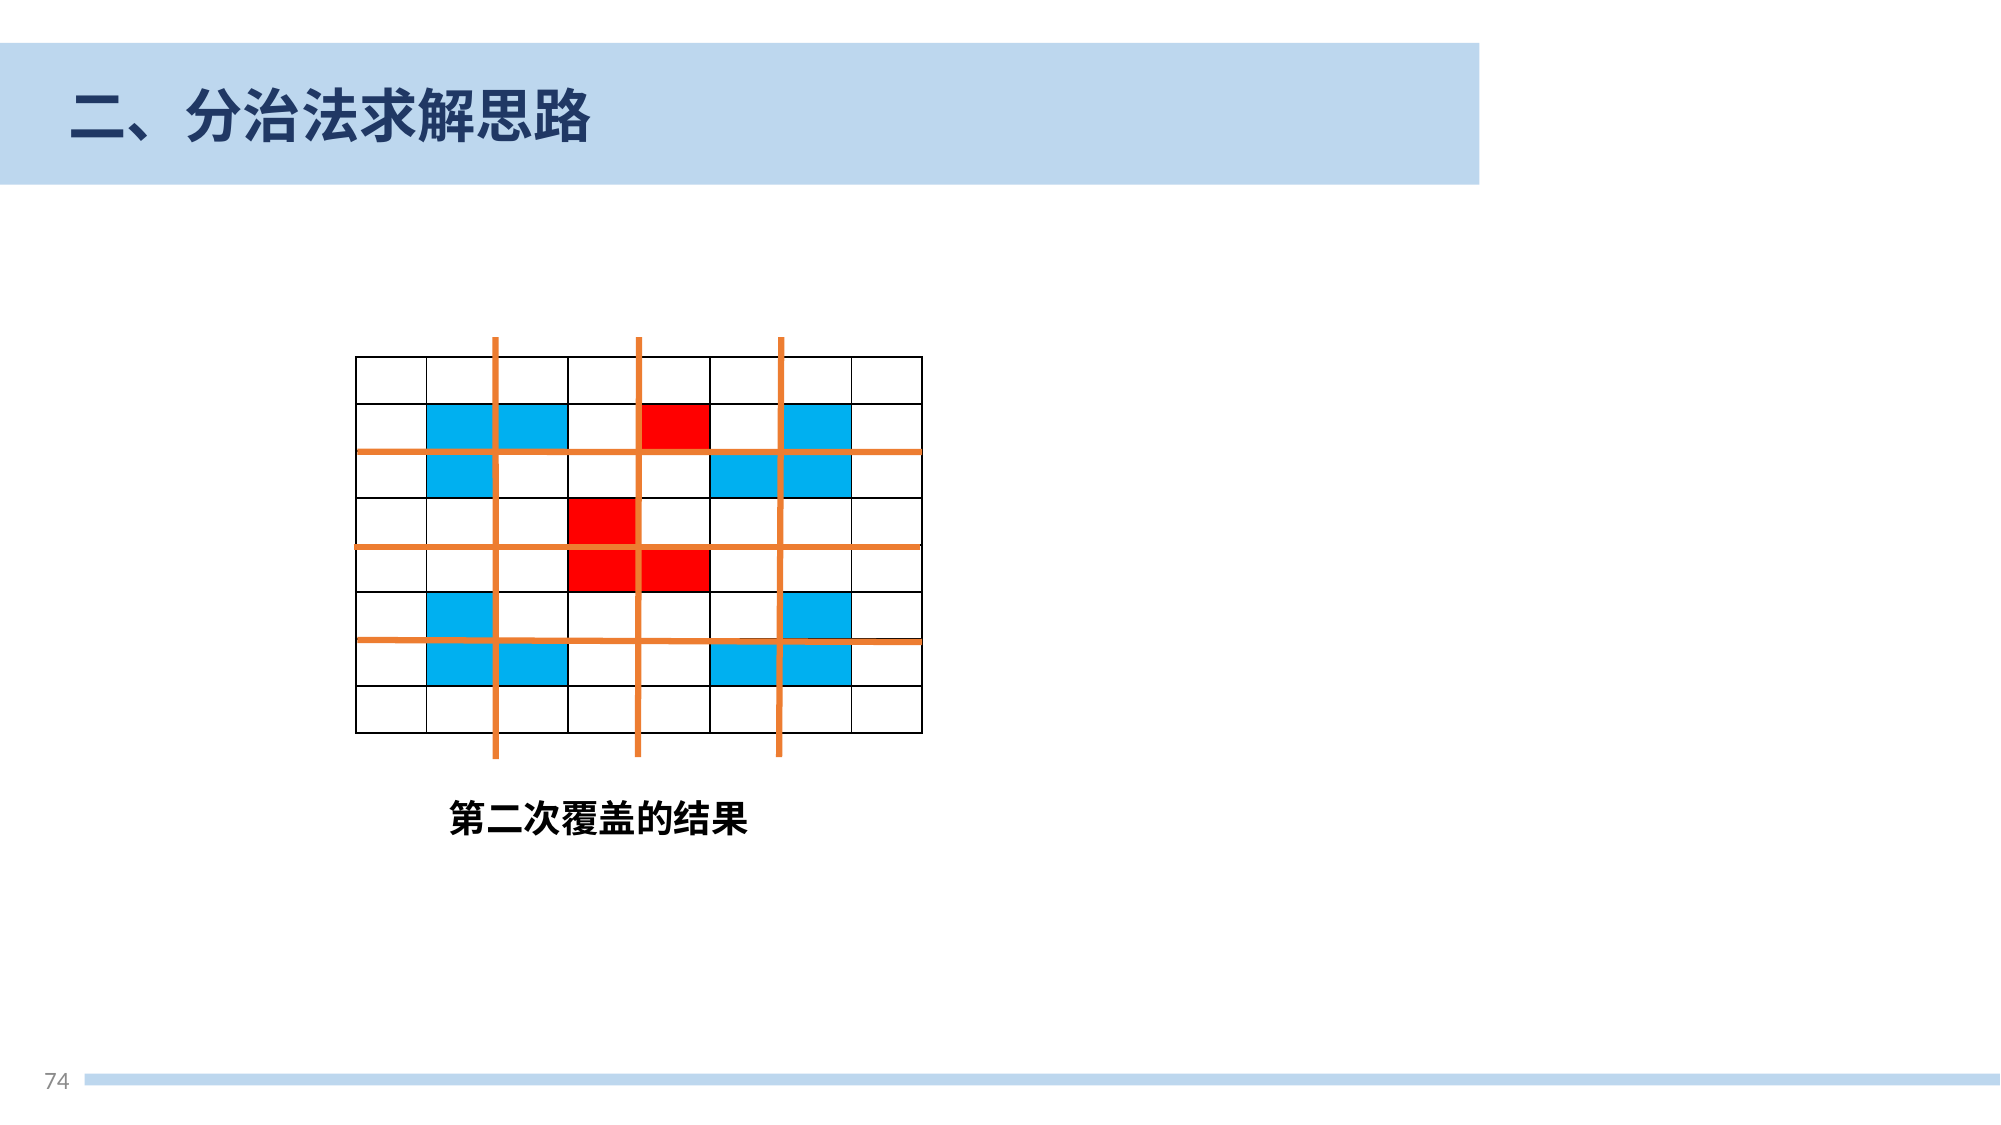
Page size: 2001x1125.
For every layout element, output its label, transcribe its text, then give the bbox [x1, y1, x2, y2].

table_cell [357, 550, 426, 591]
table_cell [427, 687, 492, 732]
table_cell [784, 456, 851, 497]
table_cell [711, 456, 777, 497]
table_header [499, 358, 567, 403]
table_cell [711, 499, 777, 544]
table_cell [784, 405, 851, 448]
table_cell [642, 550, 709, 591]
table_cell [357, 687, 426, 732]
table_cell [642, 593, 709, 638]
table_cell [642, 499, 709, 544]
table_cell [427, 455, 492, 497]
table_cell [499, 405, 567, 448]
table_cell [711, 687, 776, 732]
slide_number 74 [0, 1049, 85, 1110]
table_cell [569, 687, 635, 732]
table_cell [852, 456, 921, 497]
table_cell [711, 593, 776, 638]
table_cell [642, 405, 709, 448]
table_cell [642, 456, 709, 497]
table_cell [357, 499, 426, 544]
table_cell [852, 593, 921, 638]
list 二、分治法求解思路 [0, 42, 1480, 185]
text_box 第二次覆盖的结果 [434, 787, 869, 847]
table_cell [427, 550, 492, 591]
table_cell [783, 687, 851, 732]
table_header [785, 358, 851, 403]
table_cell [499, 644, 567, 685]
table_cell [569, 456, 635, 497]
table_cell [357, 455, 426, 497]
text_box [357, 639, 637, 643]
table_cell [852, 548, 921, 591]
table_cell [357, 405, 426, 448]
table_cell [783, 593, 851, 638]
table_cell [569, 499, 635, 544]
table_cell [711, 645, 776, 685]
table_cell [852, 645, 921, 685]
table_cell [427, 593, 492, 637]
table_cell [711, 550, 777, 591]
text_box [640, 639, 779, 643]
table_cell [357, 593, 426, 637]
table_cell [569, 550, 635, 591]
table_cell [852, 687, 921, 732]
table_cell [499, 499, 567, 544]
table_header [427, 358, 492, 403]
table_header [852, 358, 921, 403]
table_cell [427, 499, 492, 544]
table_cell [569, 405, 635, 448]
table_cell [499, 455, 567, 497]
table_cell [427, 405, 492, 448]
table_cell [642, 687, 709, 732]
table_header [569, 358, 635, 403]
table_cell [852, 499, 921, 544]
table_cell [499, 593, 567, 637]
table_cell [784, 550, 851, 591]
table_cell [784, 499, 851, 544]
table_cell [499, 550, 567, 591]
table_cell [569, 644, 635, 685]
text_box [782, 639, 923, 643]
table_cell [427, 644, 492, 685]
table_header [711, 358, 777, 403]
table_cell [357, 644, 426, 685]
table_cell [711, 405, 777, 448]
table_header [643, 358, 709, 403]
table_cell [569, 593, 635, 637]
table_cell [783, 645, 851, 685]
table_header [357, 358, 426, 403]
table_cell [852, 405, 921, 448]
table_cell [642, 645, 709, 685]
table_cell [499, 687, 567, 732]
